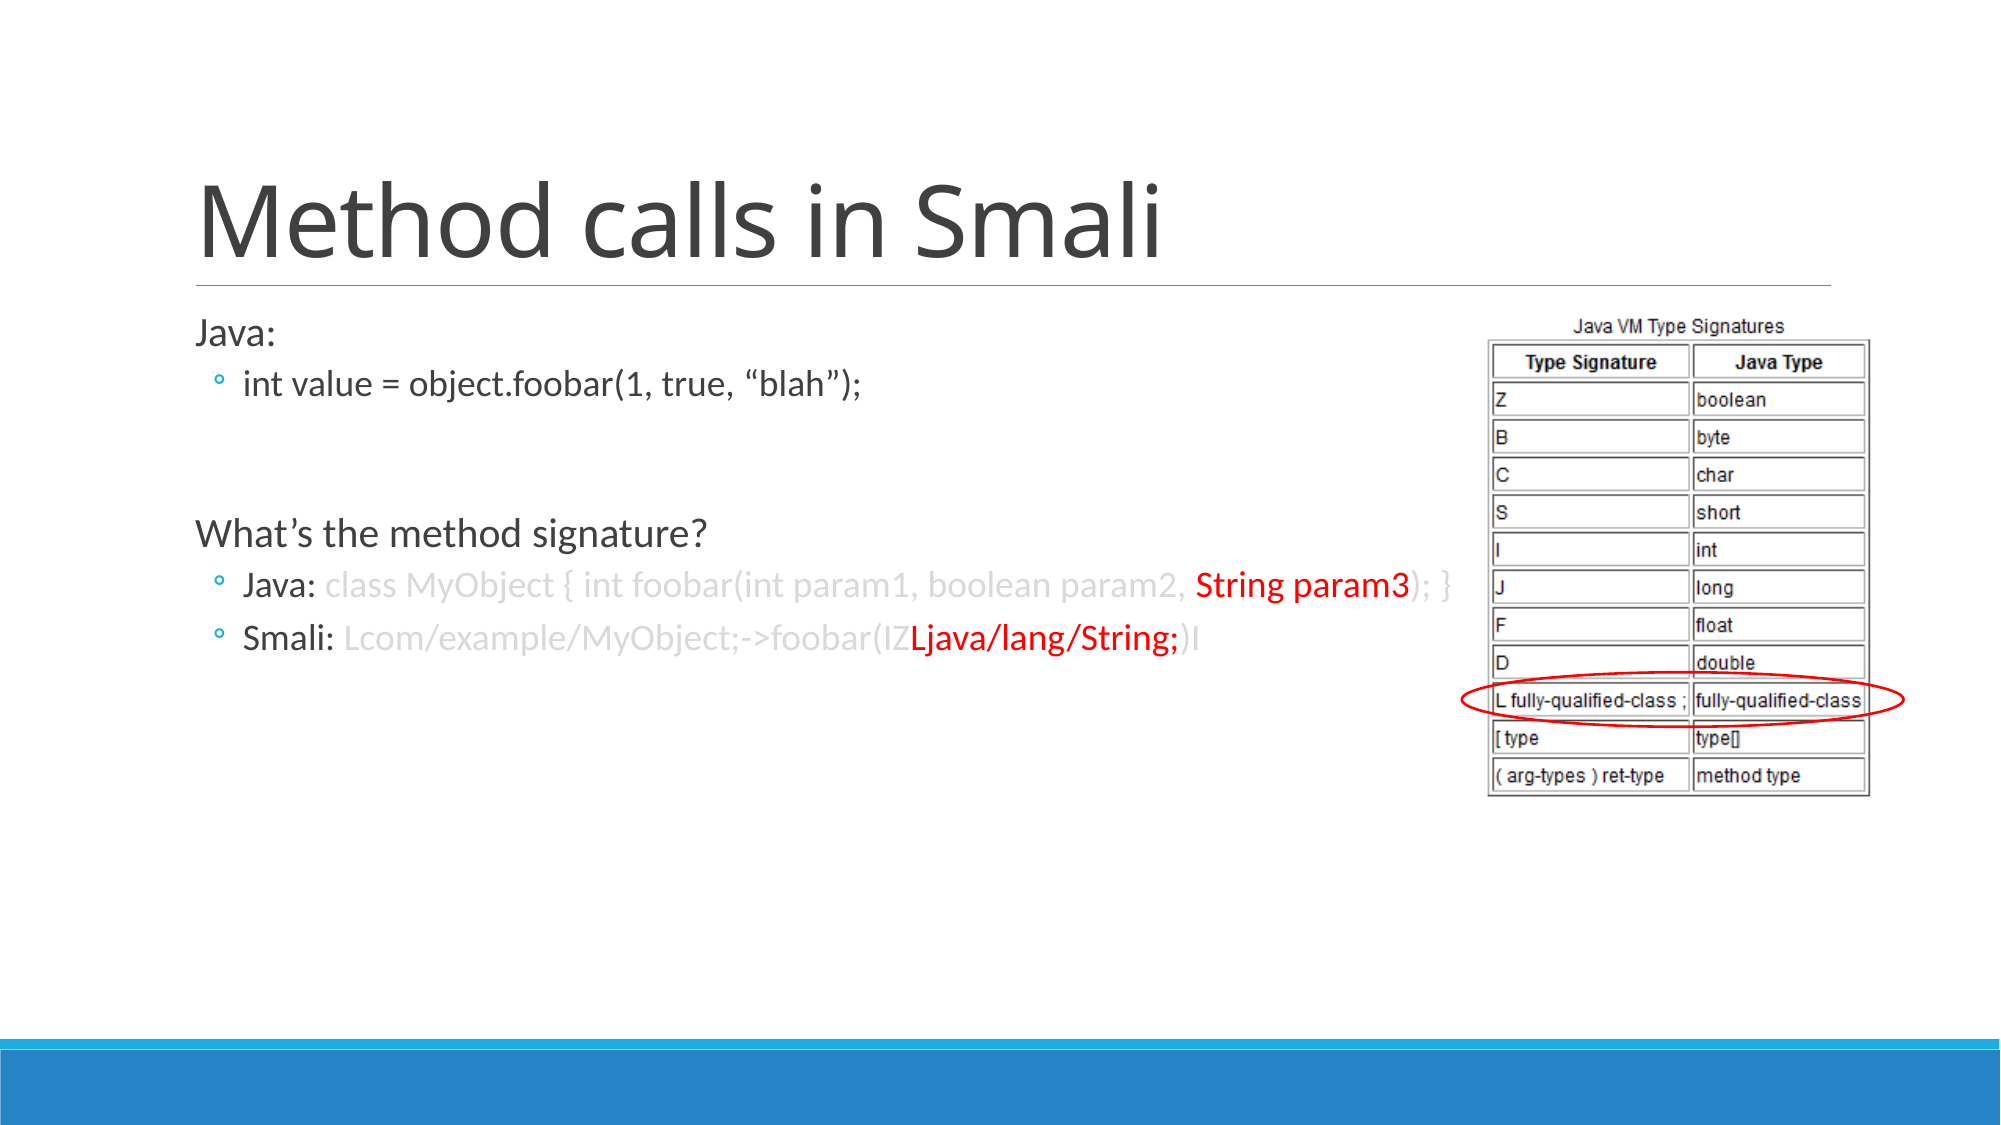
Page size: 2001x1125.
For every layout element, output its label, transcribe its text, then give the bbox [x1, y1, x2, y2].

picture [1477, 302, 1887, 804]
title Method calls in Smali [180, 47, 1830, 285]
text_box [1896, 691, 1905, 708]
list Java: int value = object.foobar(1, true, “blah”); What’s the method signature? Java: class MyObject { int foobar(int param1, boolean param2, String param3); } Smali: Lcom/example/MyObject;->foobar(IZLjava/lang/String;)I [180, 302, 1478, 963]
text_box [1460, 689, 1474, 710]
